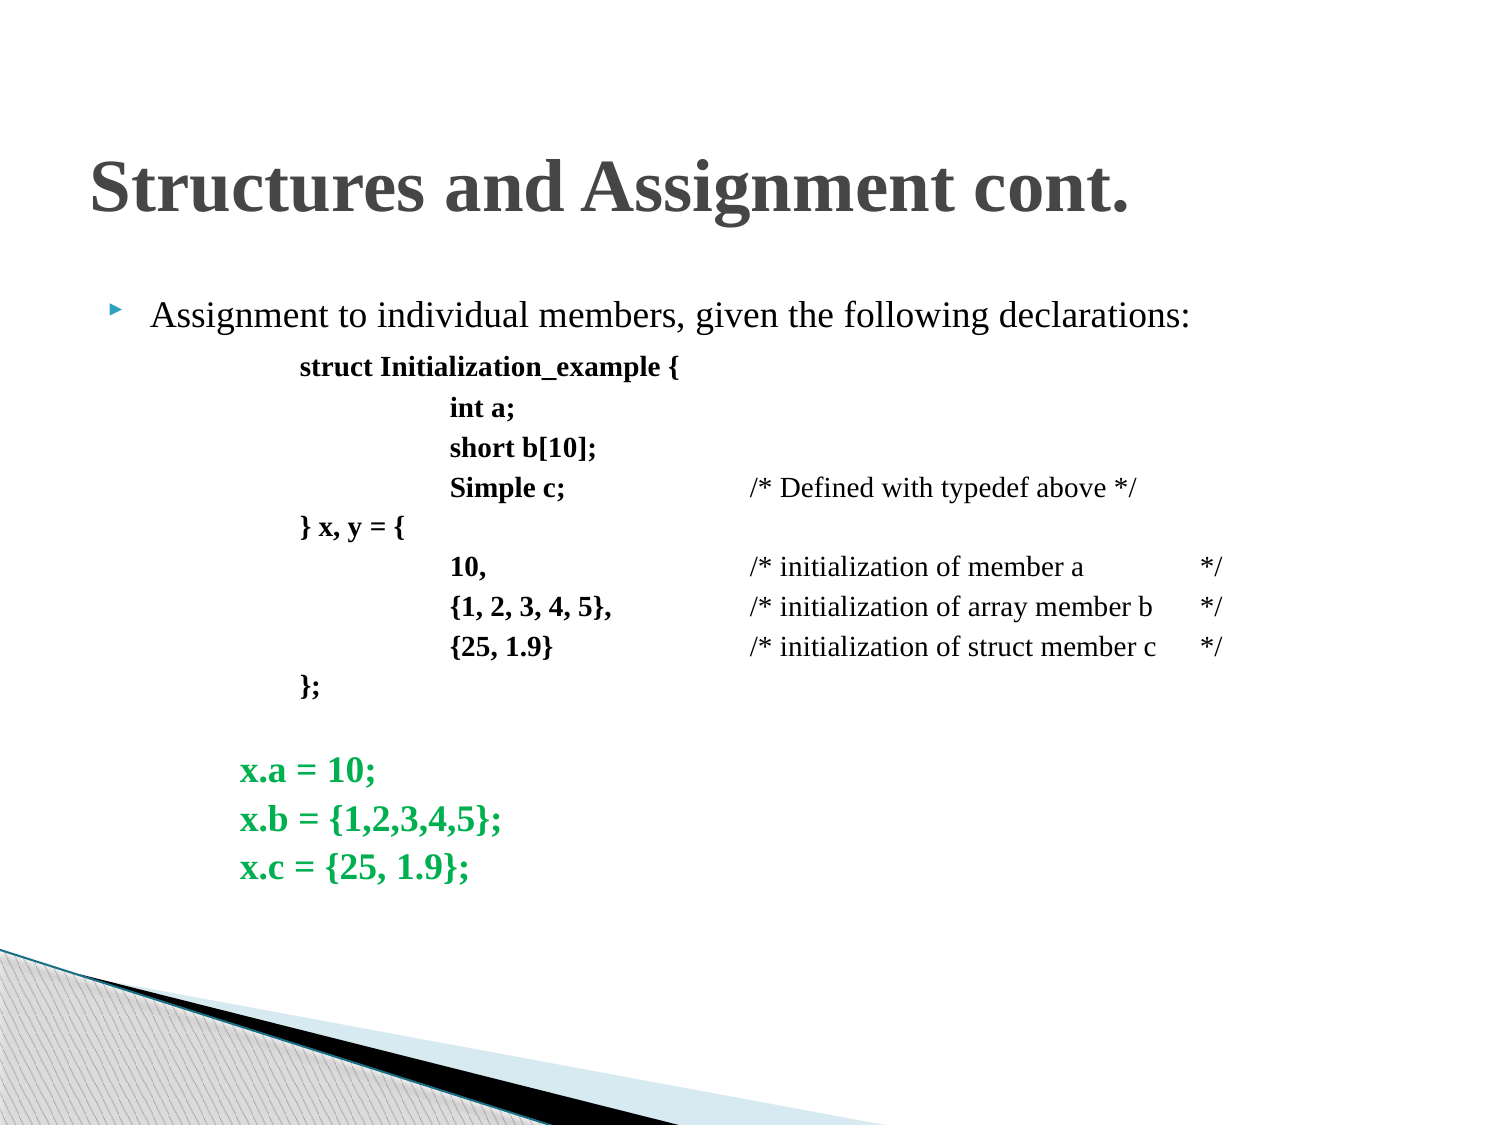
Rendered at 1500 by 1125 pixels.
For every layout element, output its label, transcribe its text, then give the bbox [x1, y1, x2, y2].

title Structures and Assignment cont. [75, 112, 1425, 250]
list Assignment to individual members, given the following declarations: struct Initialization_example { int a; short b[10]; Simple c; /* Defined with typedef above */ } x, y = { 10, /* initialization of member a */ {1, 2, 3, 4, 5}, /* initialization of array member b */ {25, 1.9} /* initialization of struct member c */ }; x.a = 10; x.b = {1,2,3,4,5}; x.c = {25, 1.9}; [75, 287, 1425, 1038]
